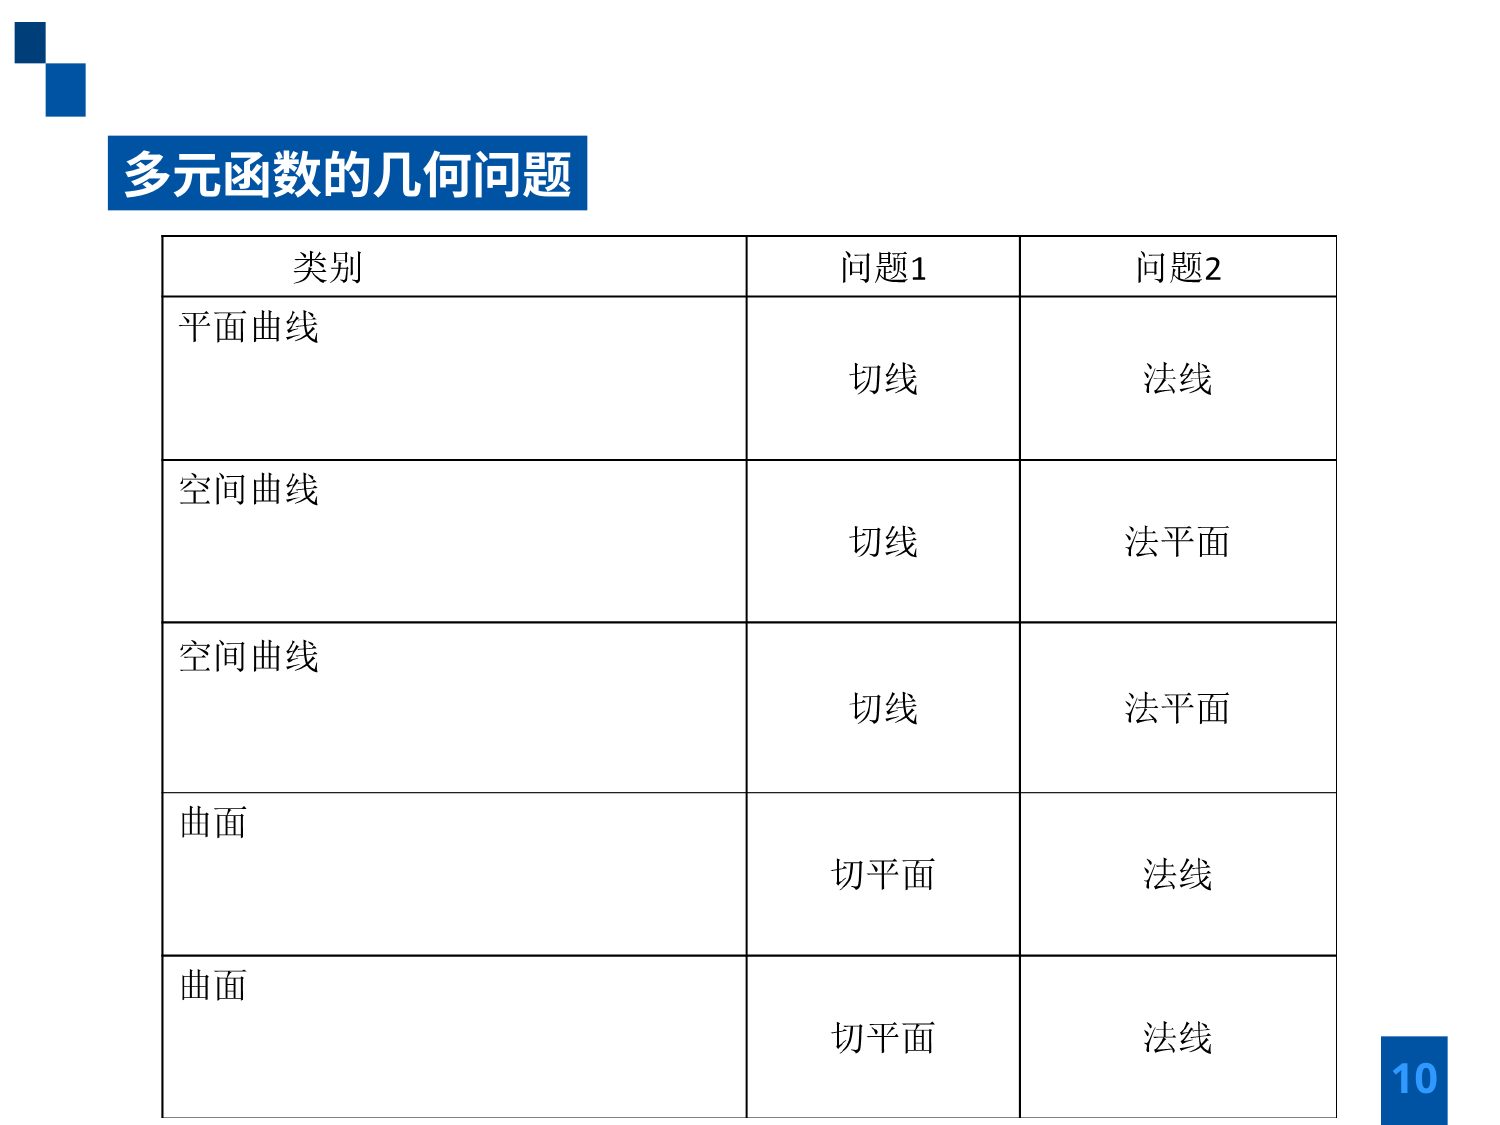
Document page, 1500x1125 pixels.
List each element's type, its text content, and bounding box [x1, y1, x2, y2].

picture [154, 231, 1337, 1118]
text_box 多元函数的几何问题 [107, 135, 588, 211]
slide_number 10 [1337, 1050, 1500, 1111]
